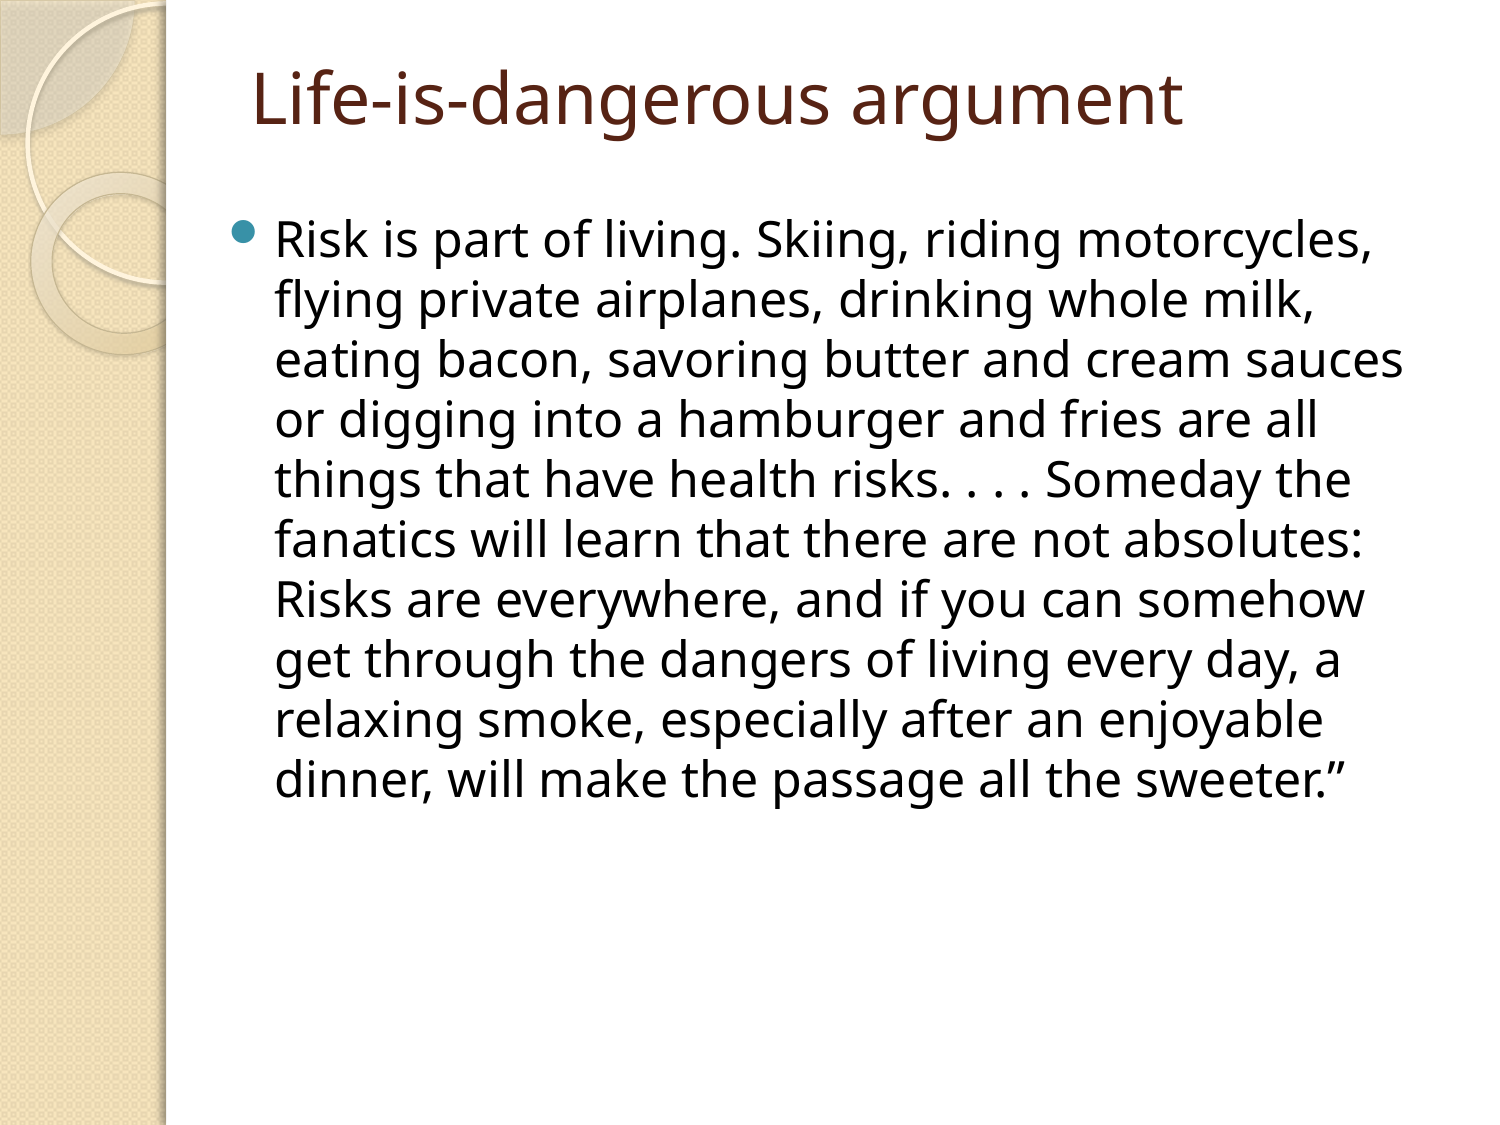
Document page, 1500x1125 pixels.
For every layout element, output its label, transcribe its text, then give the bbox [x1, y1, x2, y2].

title Life-is-dangerous argument [235, 45, 1466, 233]
list Risk is part of living. Skiing, riding motorcycles, flying private airplanes, drinking whole milk, eating bacon, savoring butter and cream sauces or digging into a hamburger and fries are all things that have health risks. . . . Someday the fanatics will learn that there are not absolutes: Risks are everywhere, and if you can somehow get through the dangers of living every day, a relaxing smoke, especially after an enjoyable dinner, will make the passage all the sweeter.” [200, 200, 1430, 988]
